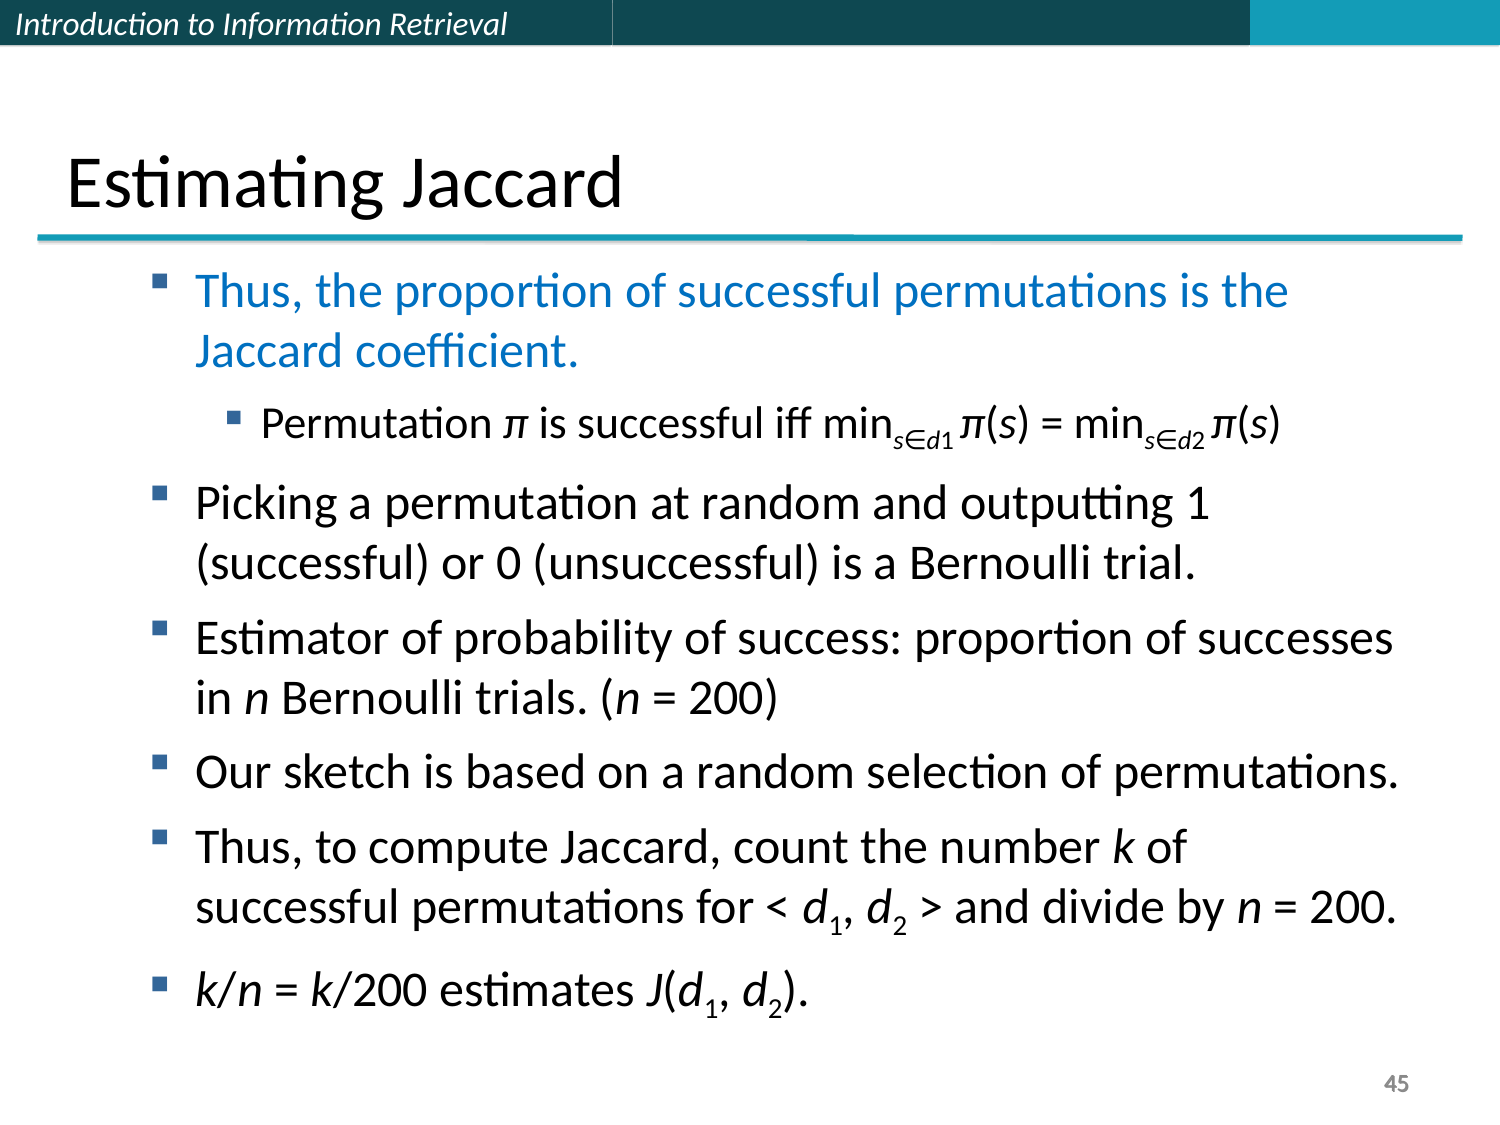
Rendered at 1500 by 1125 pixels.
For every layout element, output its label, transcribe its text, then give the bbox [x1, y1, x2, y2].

slide_number 45 [1074, 1058, 1425, 1105]
text_box [1253, 0, 1406, 50]
text_box Thus, the proportion of successful permutations is the Jaccard coefficient. Permutation π is successful iff mins∈d1 π(s) = mins∈d2 π(s) Picking a permutation at random and outputting 1 (successful) or 0 (unsuccessful) is a Bernoulli trial. Estimator of probability of success: proportion of successes in n Bernoulli trials. (n = 200) Our sketch is based on a random selection of permutations. Thus, to compute Jaccard, count the number k of successful permutations for < d1, d2 > and divide by n = 200. k/n = k/200 estimates J(d1, d2). [58, 175, 1418, 1067]
text_box Estimating Jaccard [35, 0, 1500, 231]
